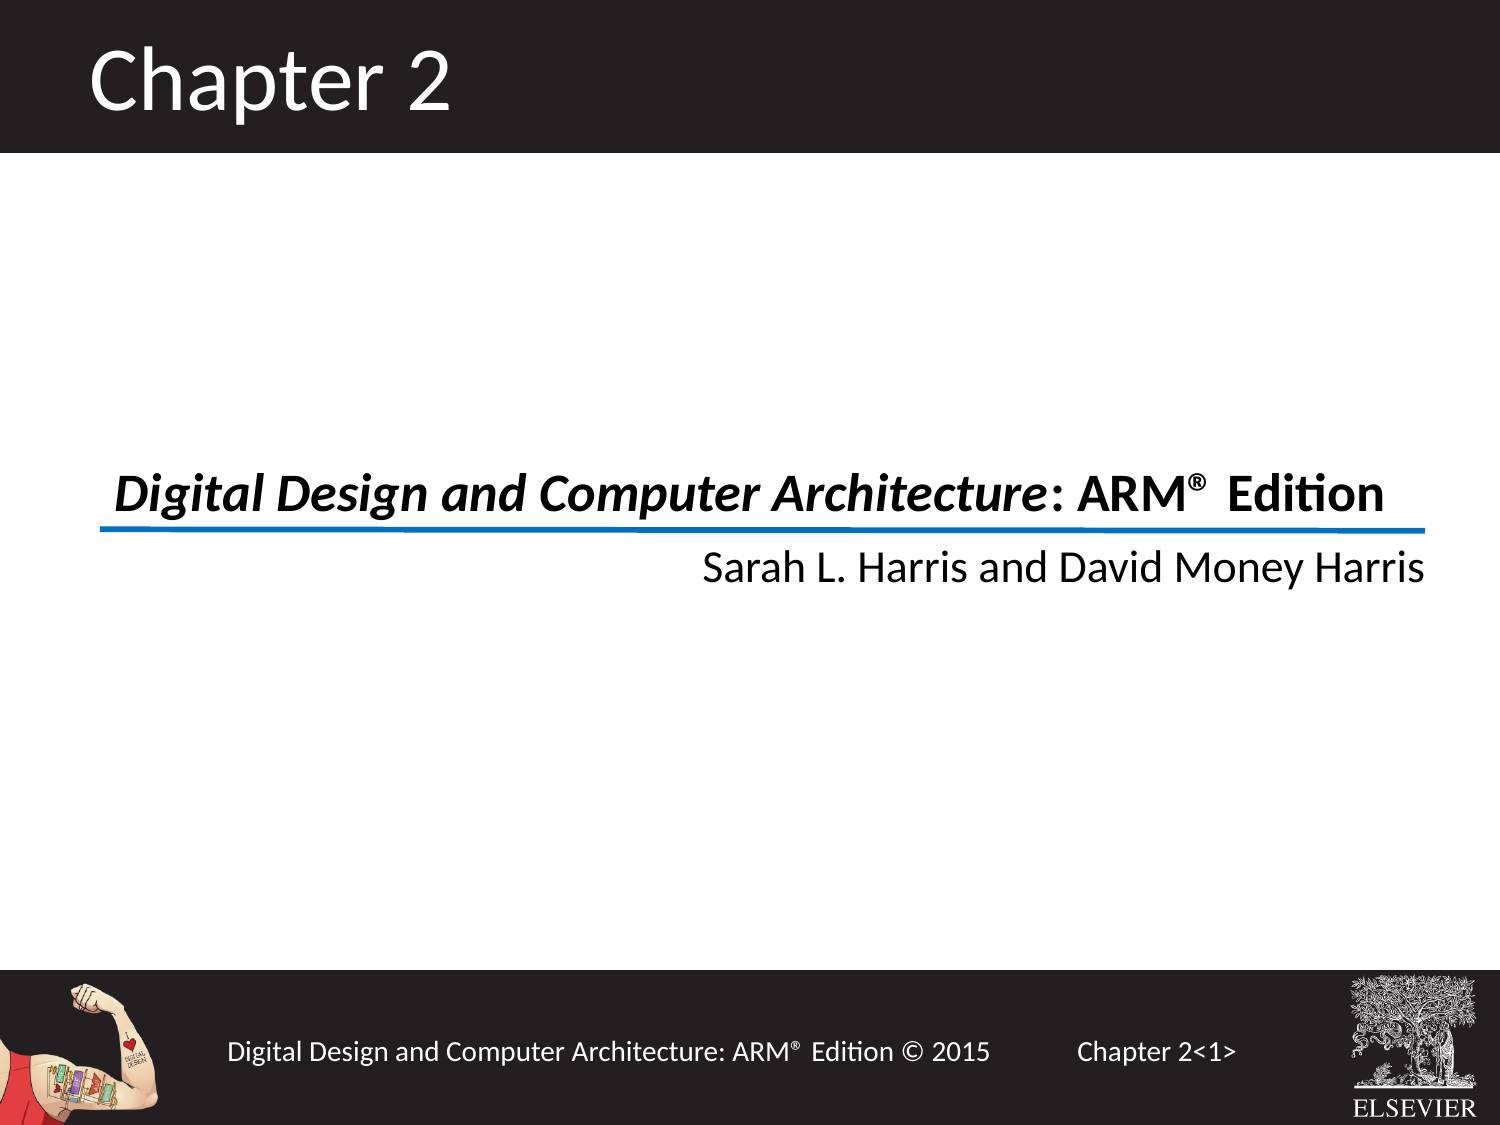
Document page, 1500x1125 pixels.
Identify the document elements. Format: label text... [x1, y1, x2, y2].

picture [0, 979, 163, 1125]
text_box Chapter 2 [75, 11, 1375, 136]
text_box Digital Design and Computer Architecture: ARM® Edition [99, 449, 1425, 527]
table_cell (B+C) • (B+D) • (C+D) = (B+C) • (B+D) [687, 531, 1424, 537]
text_box Sarah L. Harris and David Money Harris [687, 529, 1463, 599]
picture [1350, 974, 1477, 1117]
